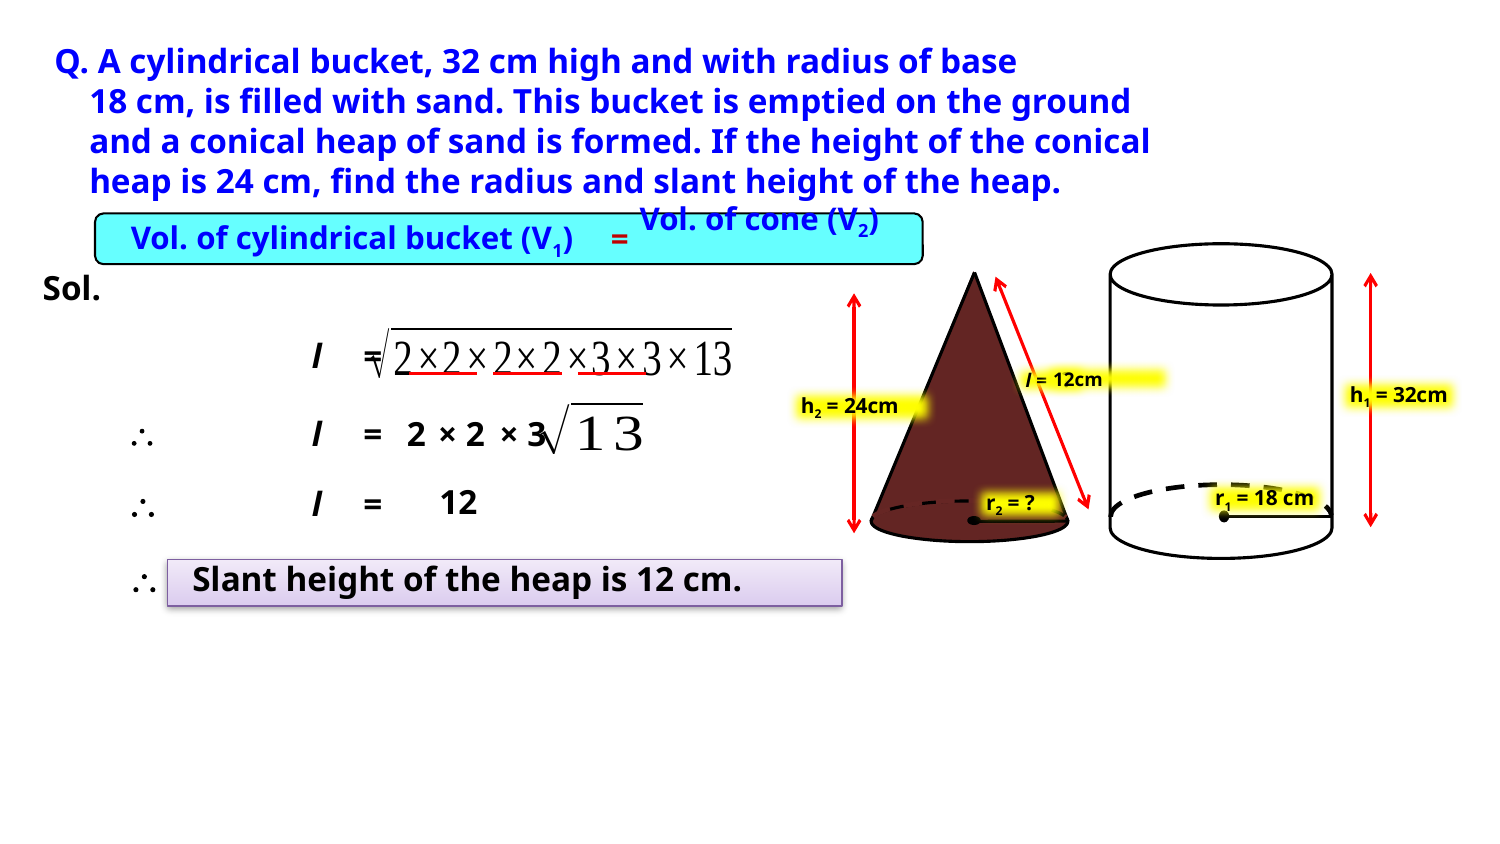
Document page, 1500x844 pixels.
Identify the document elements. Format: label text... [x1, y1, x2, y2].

text_box × 3 [484, 405, 590, 460]
text_box \ [113, 475, 175, 531]
text_box Sol. [27, 259, 137, 314]
text_box [167, 559, 843, 607]
text_box = [348, 327, 412, 383]
text_box Vol. of cylindrical bucket (V1) [101, 210, 607, 268]
text_box × 2 [423, 405, 484, 460]
text_box [95, 214, 101, 259]
text_box l [297, 475, 348, 531]
text_box \ [113, 406, 169, 459]
text_box = [360, 405, 392, 460]
text_box l [297, 405, 360, 460]
text_box l [297, 327, 348, 383]
text_box Vol. of cone (V2) [607, 207, 920, 287]
text_box = [348, 475, 412, 531]
text_box Q. A cylindrical bucket, 32 cm high and with radius of base 18 cm, is filled with sand. This bucket is emptied on the ground and a conical heap of sand is formed. If the height of the conical heap is 24 cm, find the radius and slant height of the heap. [39, 32, 1257, 207]
text_box 2 [392, 405, 423, 460]
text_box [785, 242, 1470, 560]
